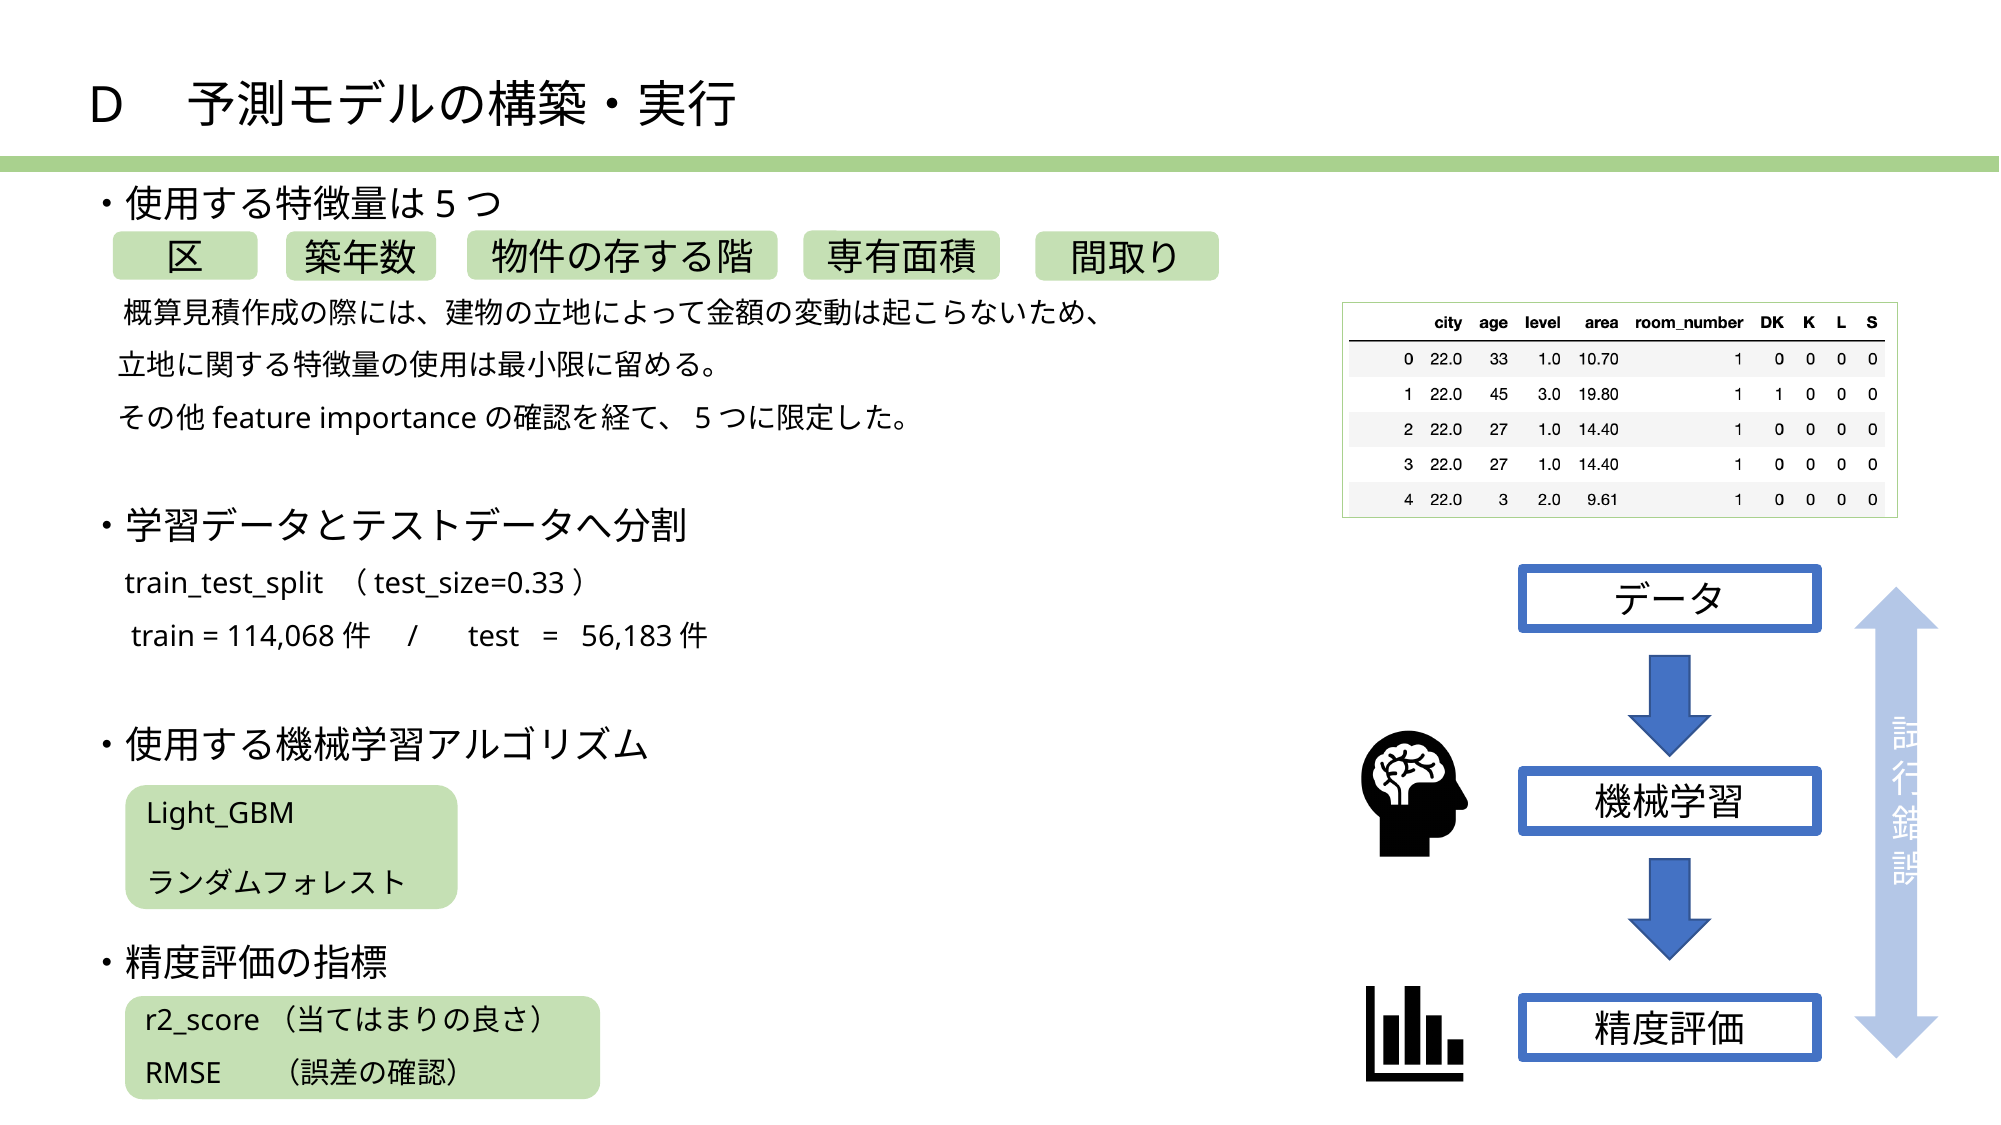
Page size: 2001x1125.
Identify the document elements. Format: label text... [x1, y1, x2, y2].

text_box 機械学習 [1522, 770, 1817, 831]
text_box r2_score（当てはまりの良さ） RMSE （誤差の確認） [123, 995, 602, 1101]
text_box 間取り [1034, 230, 1220, 282]
text_box 物件の存する階 [466, 229, 779, 281]
text_box [0, 155, 2000, 173]
text_box 築年数 [285, 230, 438, 282]
text_box 区 [111, 230, 259, 281]
text_box 精度評価 [1522, 997, 1817, 1058]
picture [1342, 302, 1898, 518]
picture [1339, 718, 1490, 869]
text_box [1627, 654, 1712, 758]
list D 予測モデルの構築・実行 [73, 72, 991, 155]
text_box ・使用する特徴量は5つ 概算見積作成の際には、建物の立地によって金額の変動は起こらないため、 立地に関する特徴量の使用は最小限に留める。 その他feature importanceの確認を経て、5つに限定した。 ・学習データとテストデータへ分割 train_test_split （test_size=0.33） train = 114,068件 / test = 56,183件 ・使用する機械学習アルゴリズム ・精度評価の指標 [73, 177, 1220, 1106]
text_box データ [1522, 568, 1817, 629]
text_box Light_GBM ランダムフォレスト [124, 784, 459, 911]
text_box 試行錯誤 [1854, 586, 1939, 1059]
text_box [1627, 858, 1712, 961]
text_box 専有面積 [802, 229, 1001, 281]
picture [1346, 966, 1483, 1101]
